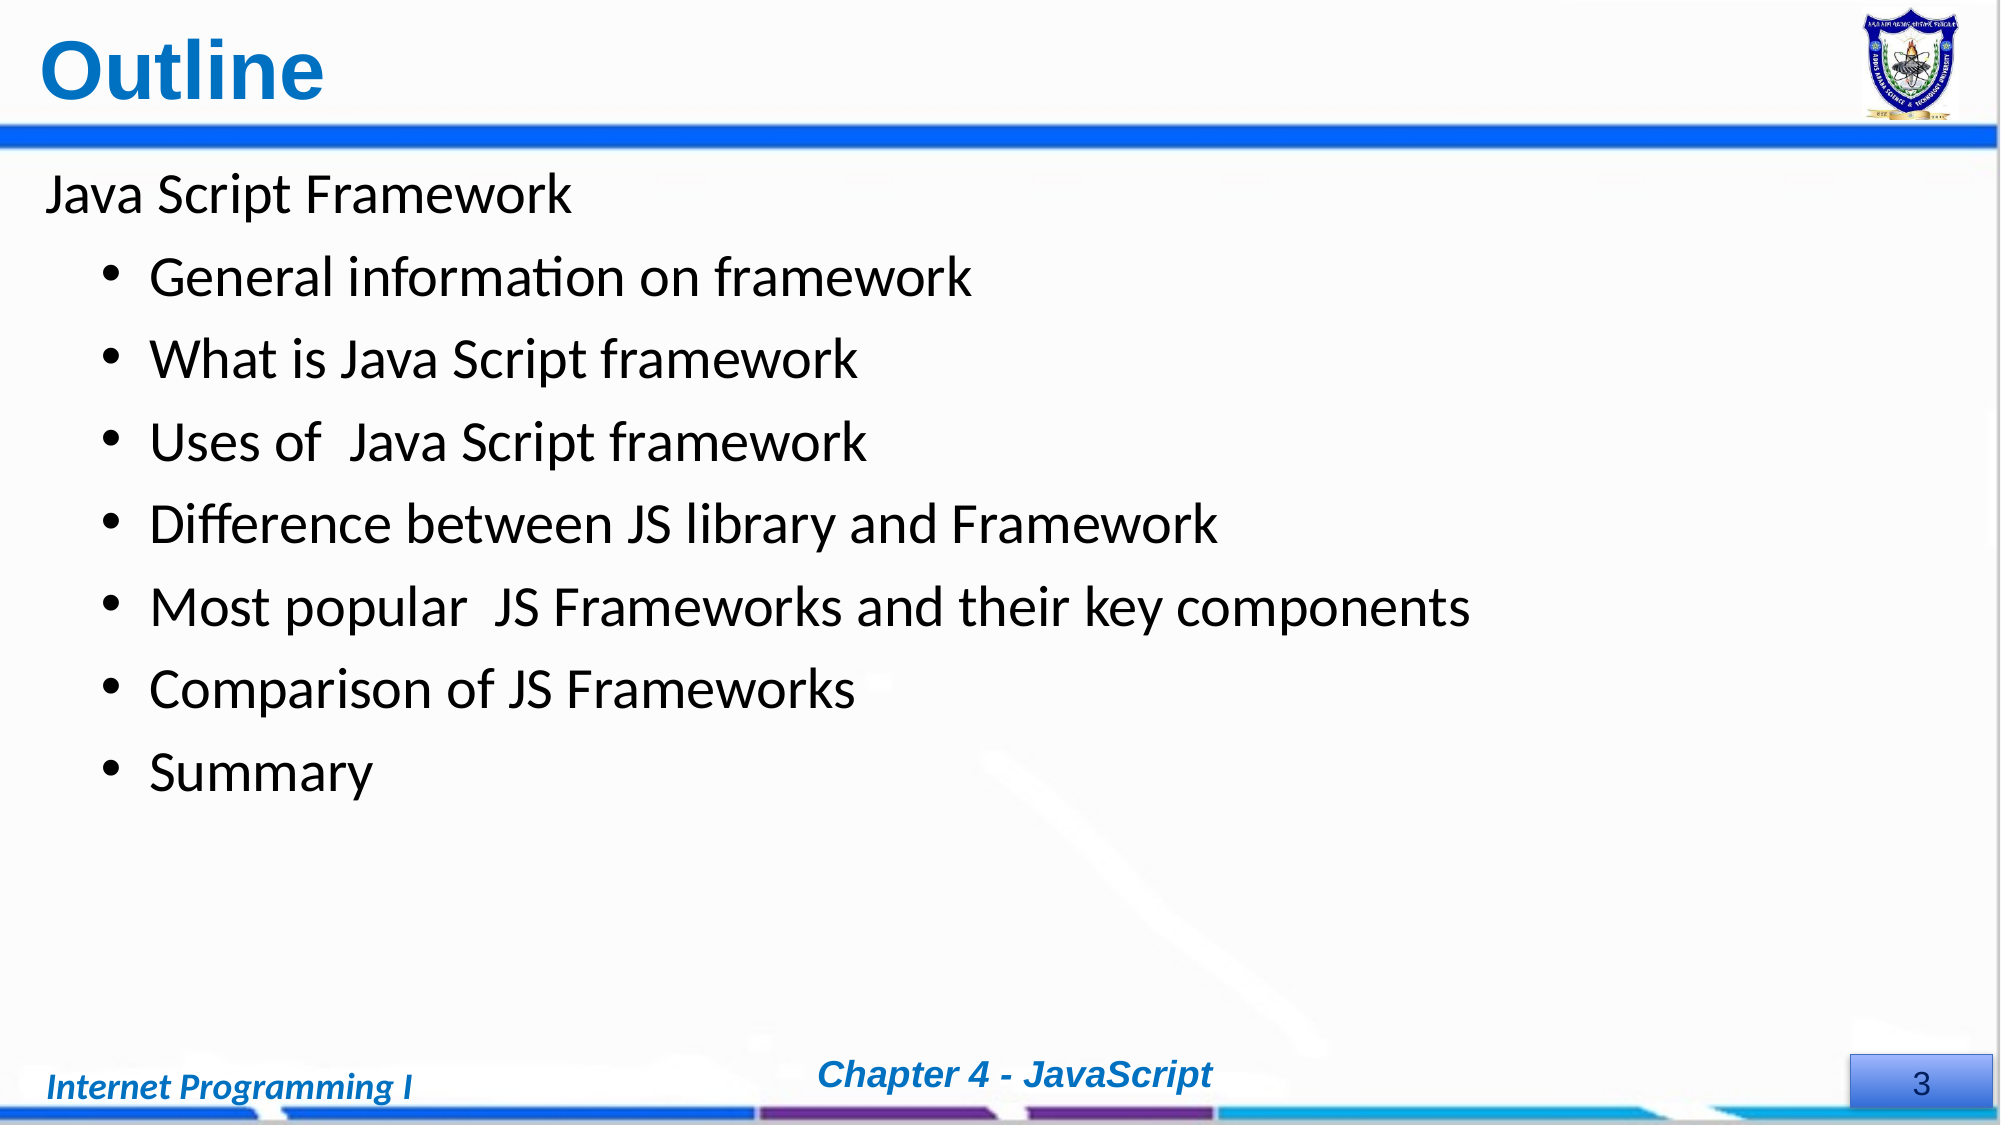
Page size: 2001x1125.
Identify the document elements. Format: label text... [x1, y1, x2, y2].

picture [0, 0, 2001, 1125]
title Outline [24, 32, 1319, 113]
footer Chapter 4 - JavaScript [761, 1042, 1268, 1103]
slide_number Internet Programming I [31, 1054, 482, 1115]
list Java Script Framework General information on framework What is Java Script framework Uses of Java Script framework Difference between JS library and Framework Most popular JS Frameworks and their key components Comparison of JS Frameworks Summary [30, 147, 2000, 1043]
